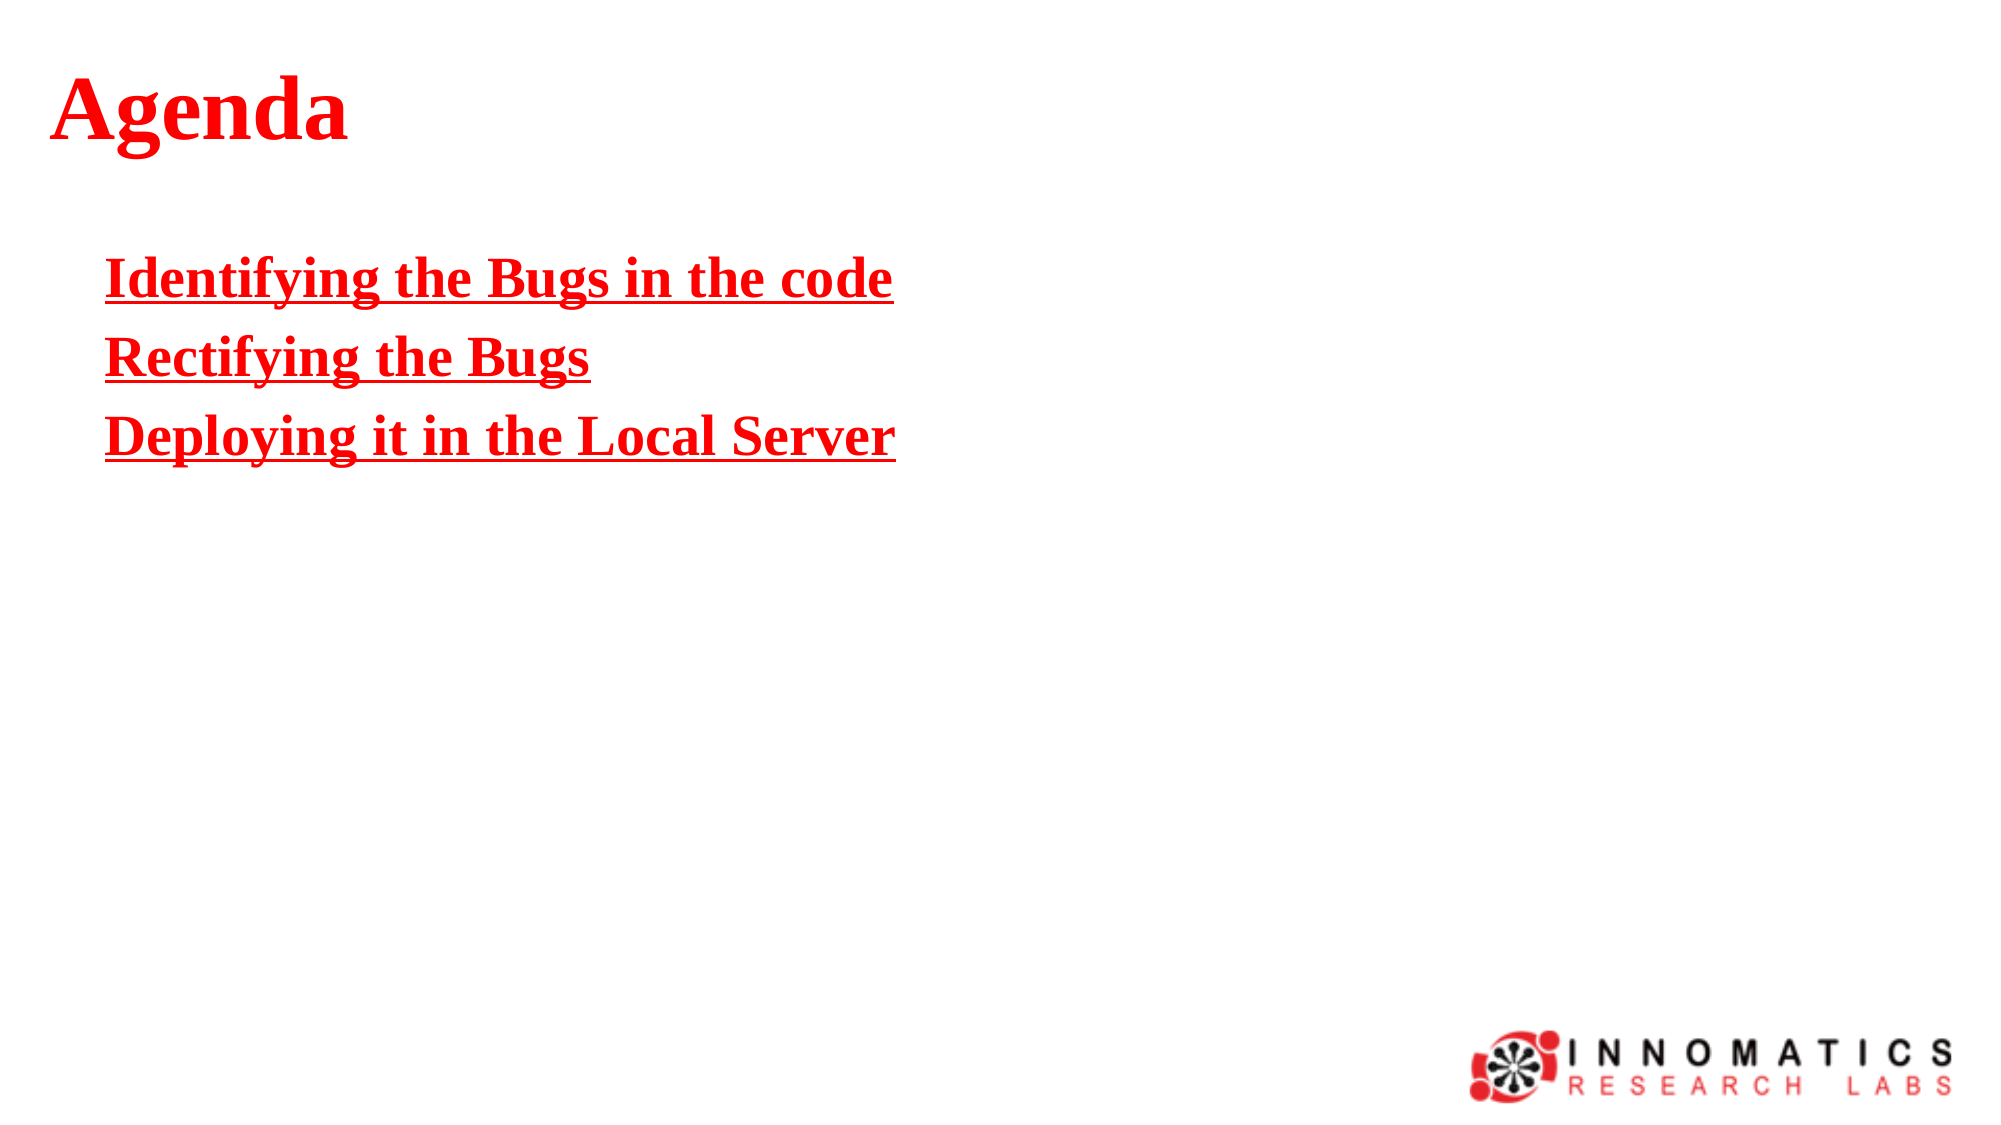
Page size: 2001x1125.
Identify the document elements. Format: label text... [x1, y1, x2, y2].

title Agenda [34, 3, 1760, 221]
list Identifying the Bugs in the code Rectifying the Bugs Deploying it in the Local Server [89, 243, 1815, 914]
picture [1445, 1014, 1975, 1125]
